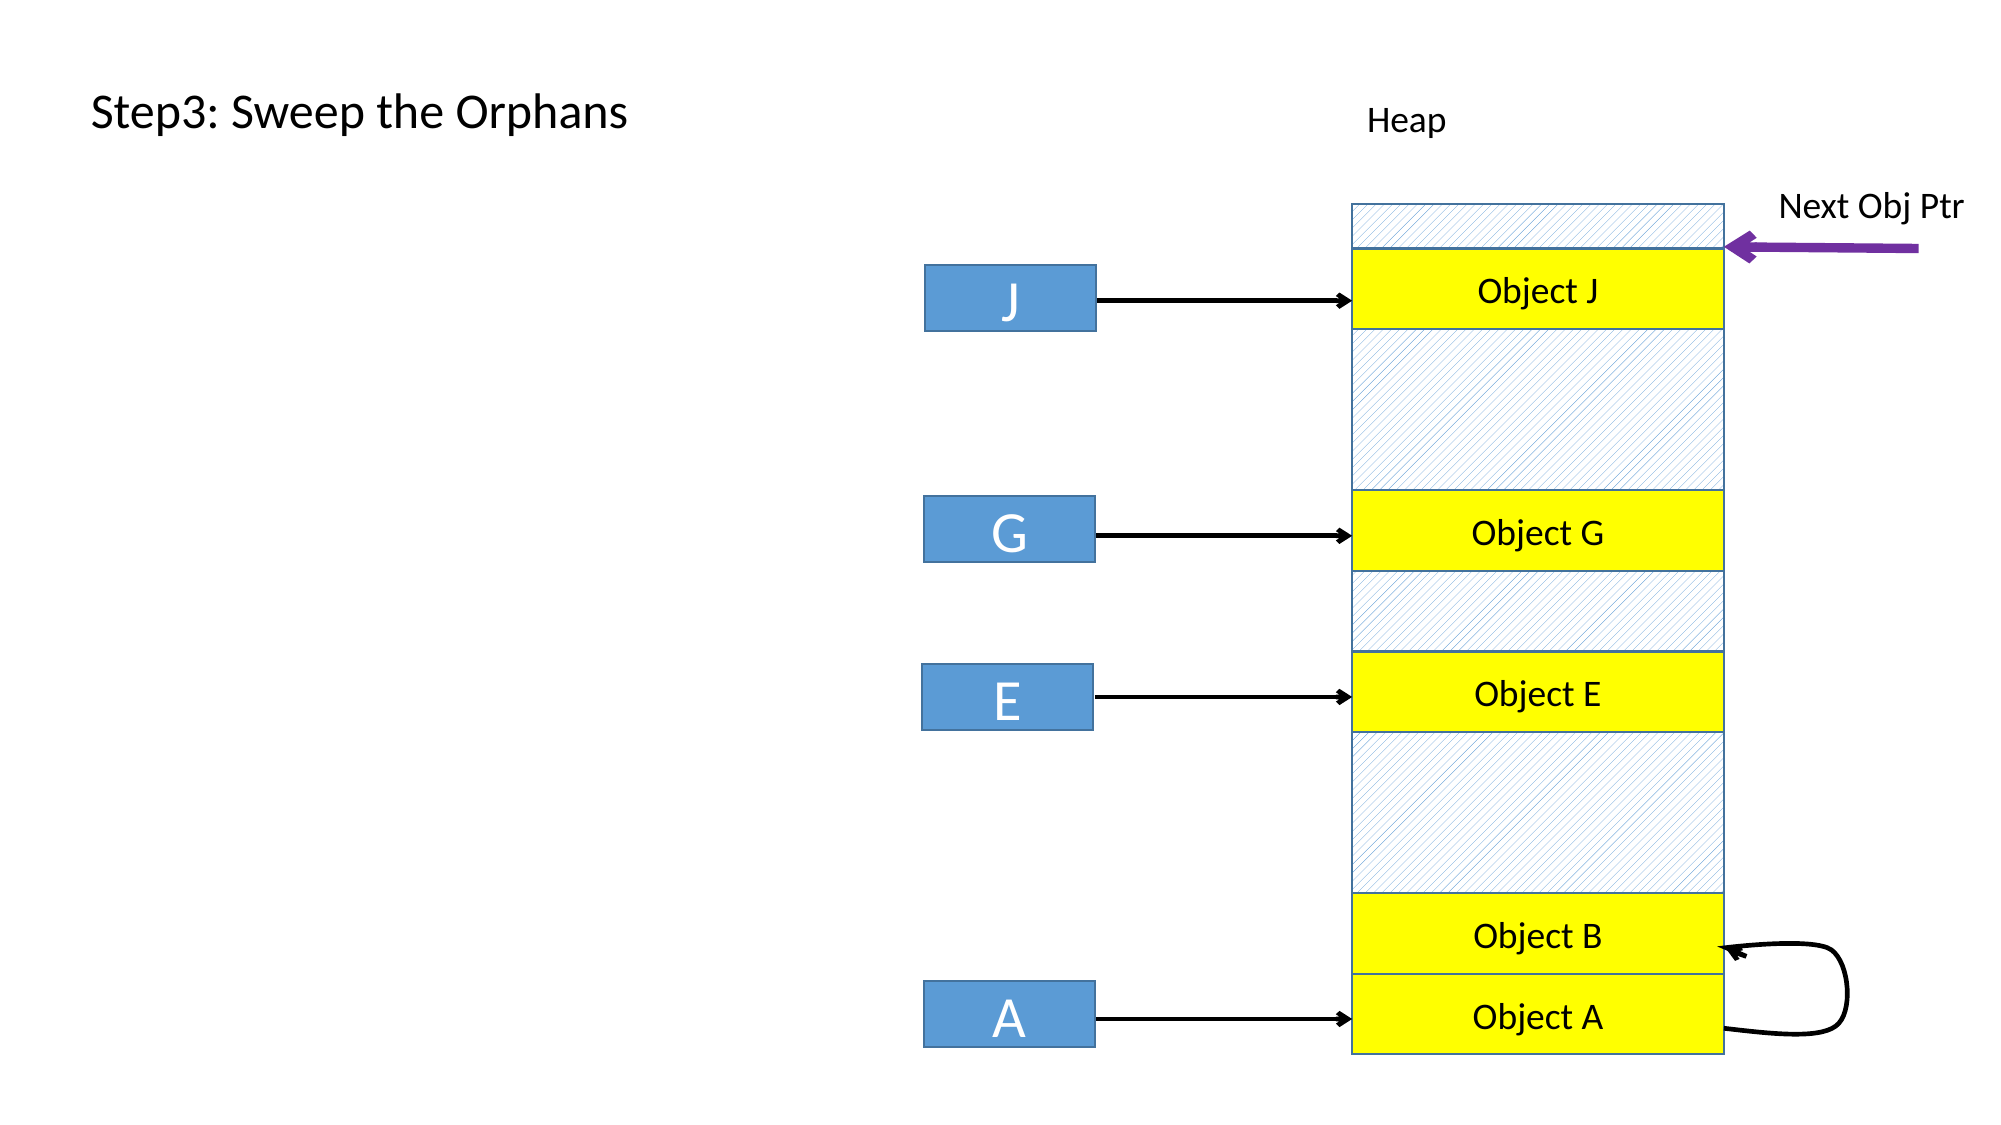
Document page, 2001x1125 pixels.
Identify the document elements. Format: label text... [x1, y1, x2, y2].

text_box Object A [1351, 975, 1725, 1055]
text_box Object J [1351, 247, 1725, 330]
text_box Object E [1351, 650, 1725, 733]
text_box A [923, 980, 1096, 1048]
text_box G [923, 495, 1096, 563]
text_box Object G [1351, 489, 1725, 572]
text_box Next Obj Ptr [1763, 173, 1980, 234]
text_box [1722, 942, 1849, 1036]
text_box Step3: Sweep the Orphans [76, 71, 703, 147]
text_box [1351, 203, 1725, 247]
text_box Object B [1351, 892, 1725, 975]
text_box [1351, 330, 1725, 489]
text_box J [924, 264, 1097, 332]
text_box [1351, 733, 1725, 892]
text_box Heap [1352, 87, 1724, 147]
text_box E [921, 663, 1094, 731]
text_box [1351, 572, 1725, 650]
